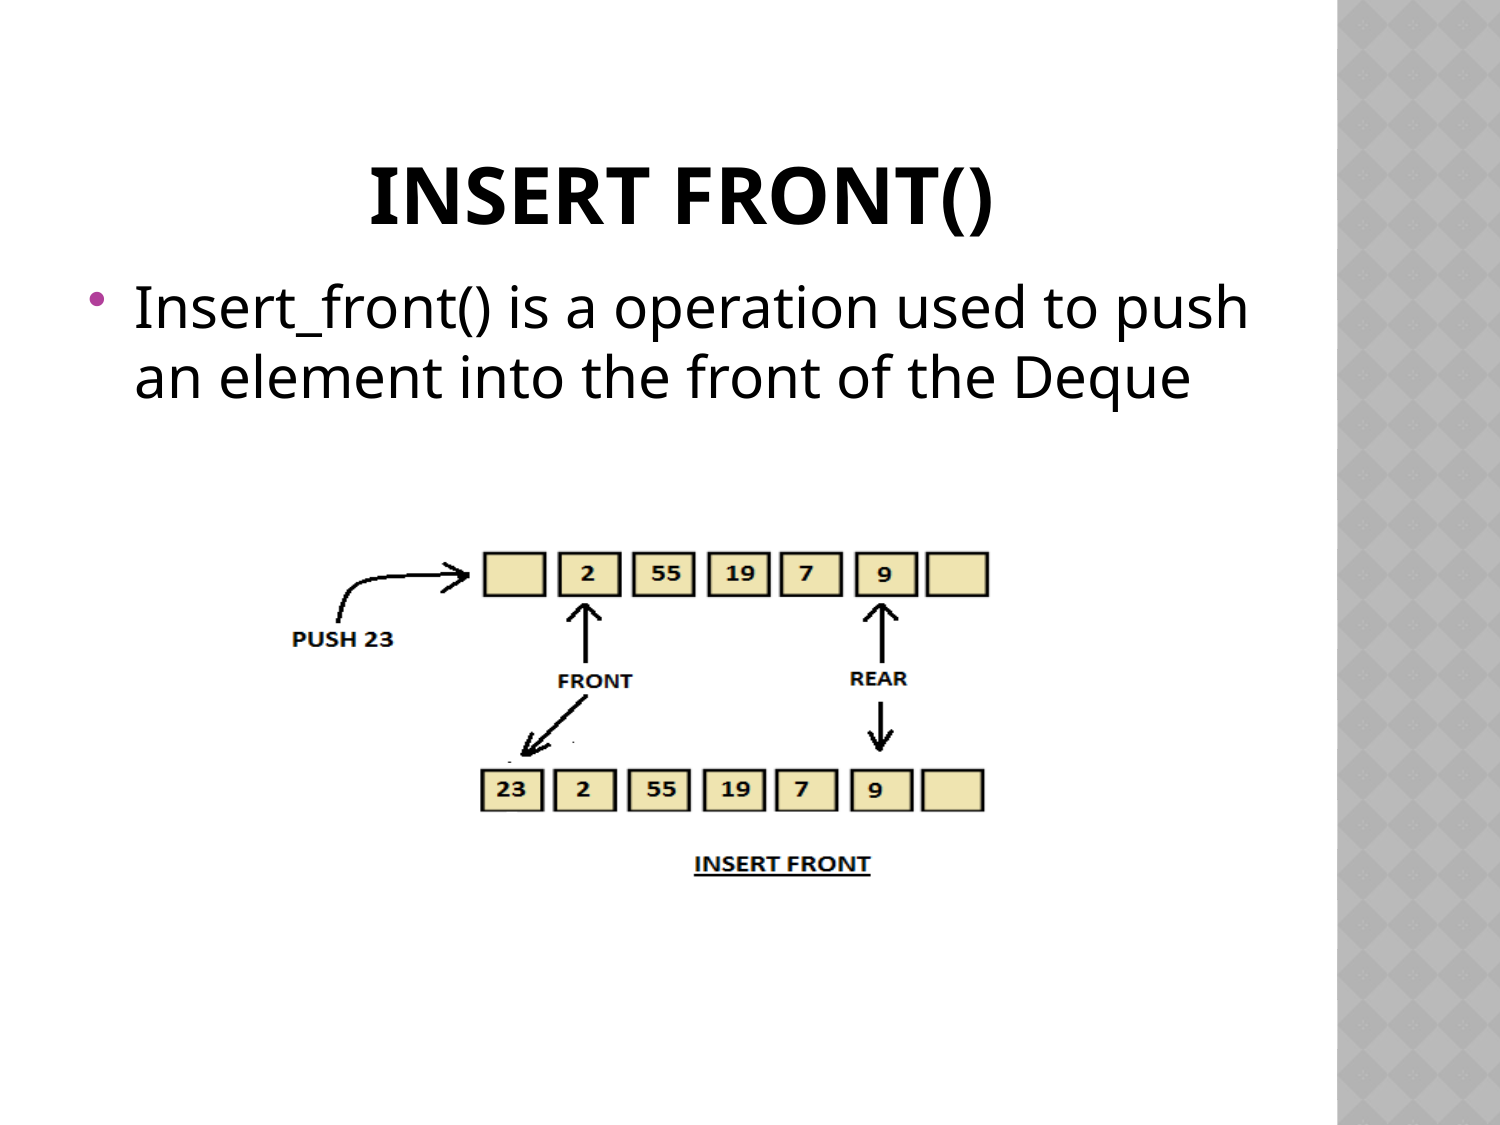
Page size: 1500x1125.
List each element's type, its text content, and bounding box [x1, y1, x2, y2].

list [287, 515, 1001, 884]
list Insert_front() is a operation used to push an element into the front of the Deque [75, 262, 1275, 1005]
title Insert front() [75, 52, 1263, 240]
